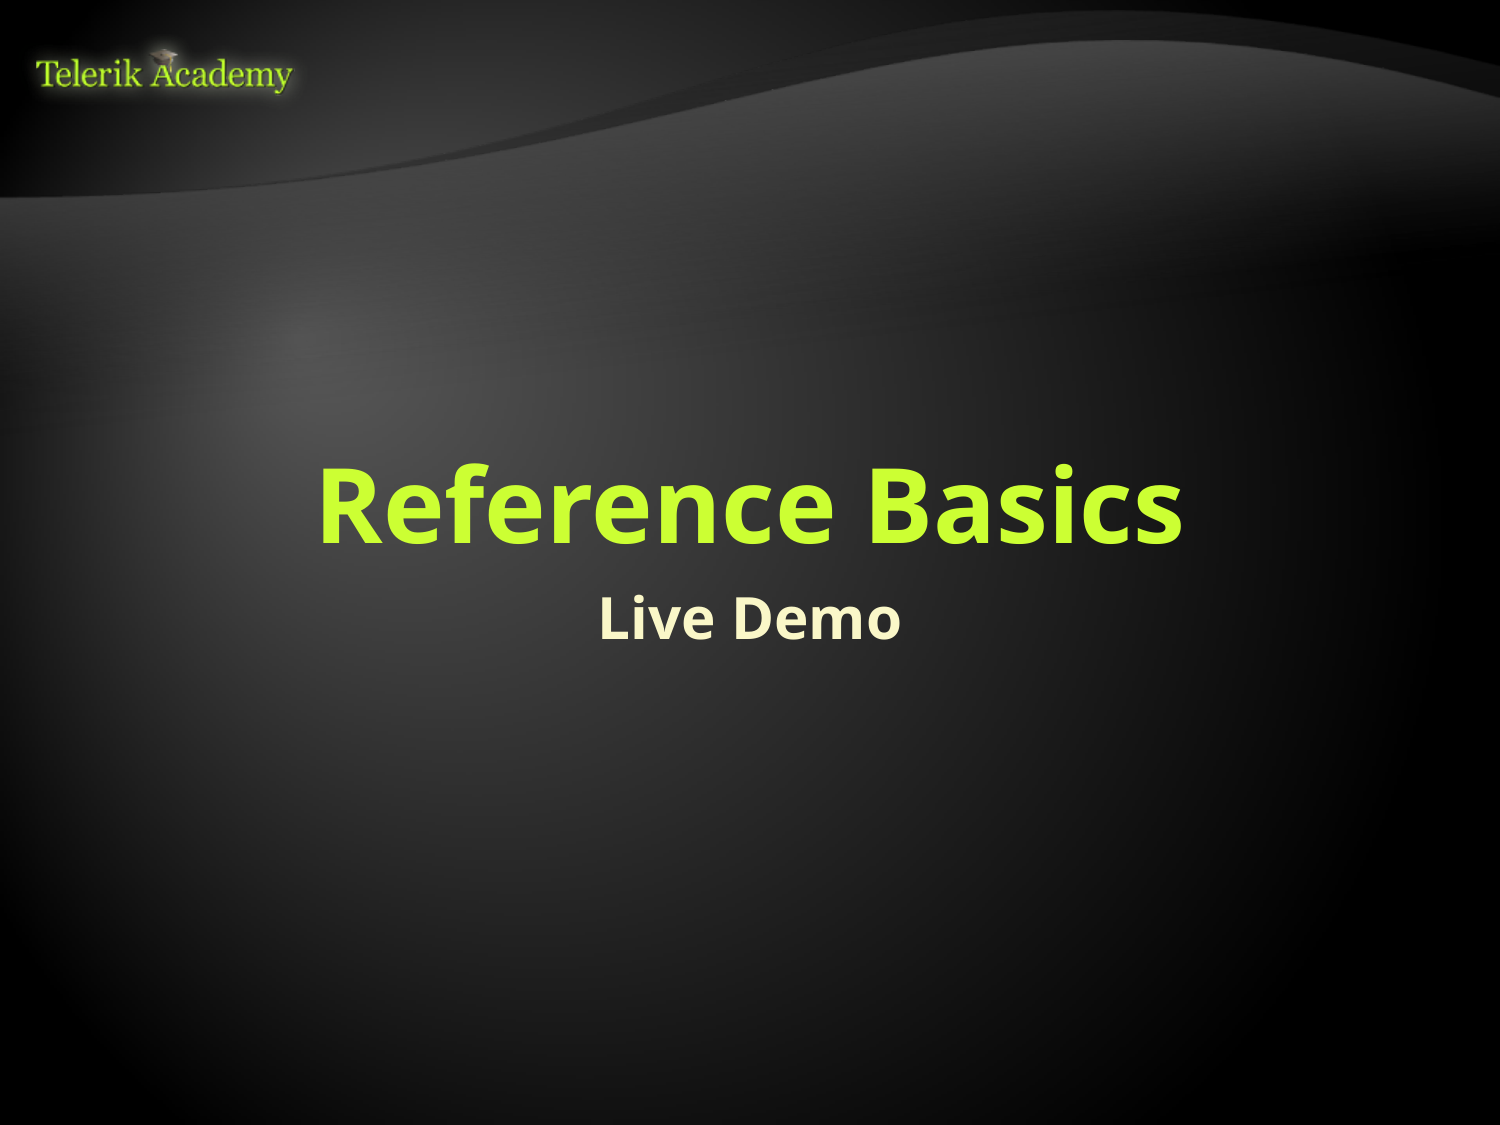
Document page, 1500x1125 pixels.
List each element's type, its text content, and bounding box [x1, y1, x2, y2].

picture [0, 0, 1500, 1125]
subtitle Live Demo [99, 569, 1400, 663]
title Reference Basics [99, 450, 1400, 563]
